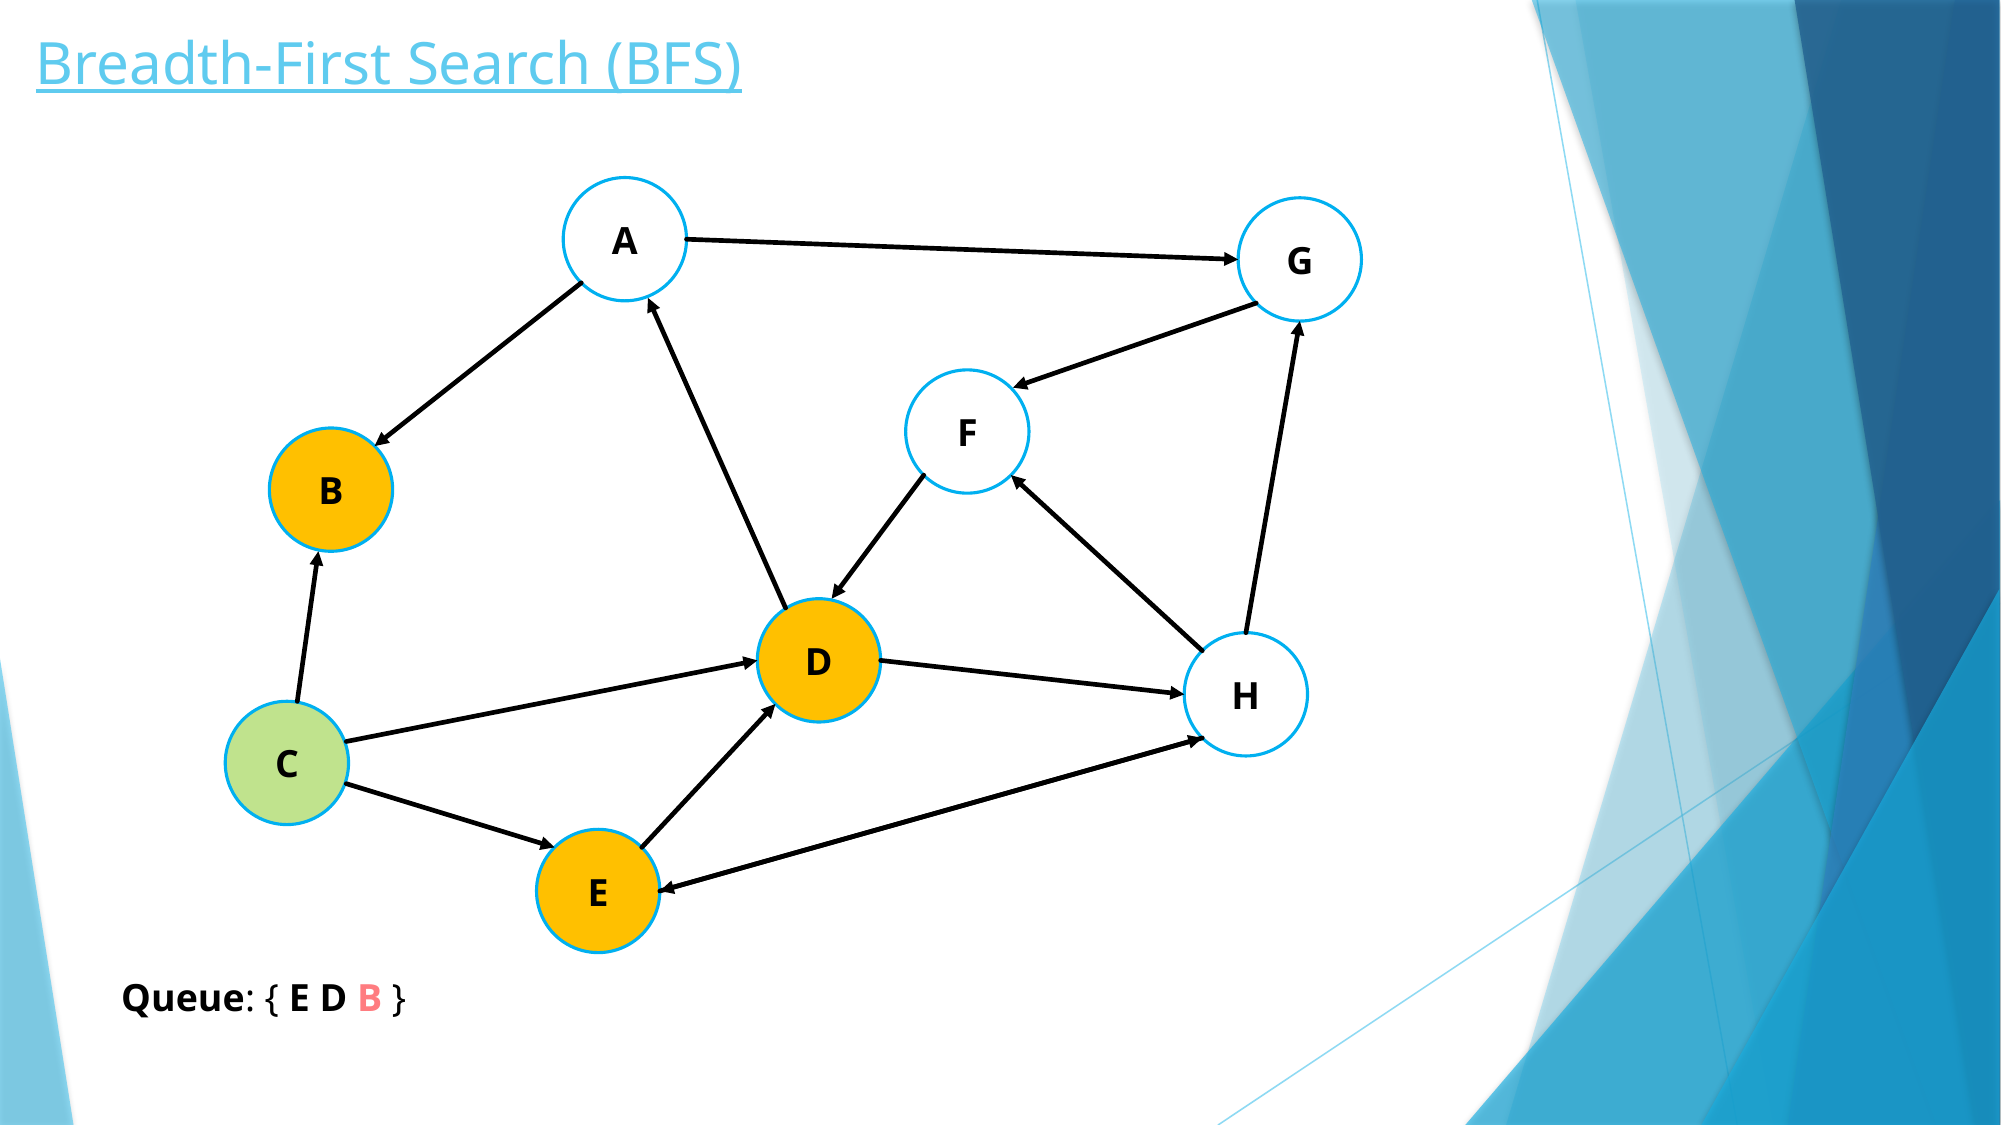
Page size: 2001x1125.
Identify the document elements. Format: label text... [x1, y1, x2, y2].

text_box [345, 659, 758, 742]
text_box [880, 659, 1185, 695]
text_box H [1183, 631, 1310, 758]
text_box A [561, 178, 688, 303]
title Breadth-First Search (BFS) [20, 18, 1075, 178]
text_box G [1237, 196, 1364, 323]
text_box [641, 703, 776, 848]
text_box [1245, 320, 1301, 634]
text_box Queue: { E D B } [106, 966, 422, 1027]
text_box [296, 550, 319, 702]
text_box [1010, 474, 1203, 652]
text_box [659, 737, 1203, 892]
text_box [374, 282, 582, 447]
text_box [345, 783, 556, 848]
text_box F [904, 368, 1031, 495]
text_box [1012, 302, 1257, 389]
text_box E [534, 827, 661, 955]
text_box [647, 297, 787, 609]
text_box D [755, 597, 883, 724]
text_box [686, 238, 1239, 260]
text_box B [267, 426, 395, 553]
text_box C [223, 699, 351, 827]
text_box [831, 474, 925, 600]
